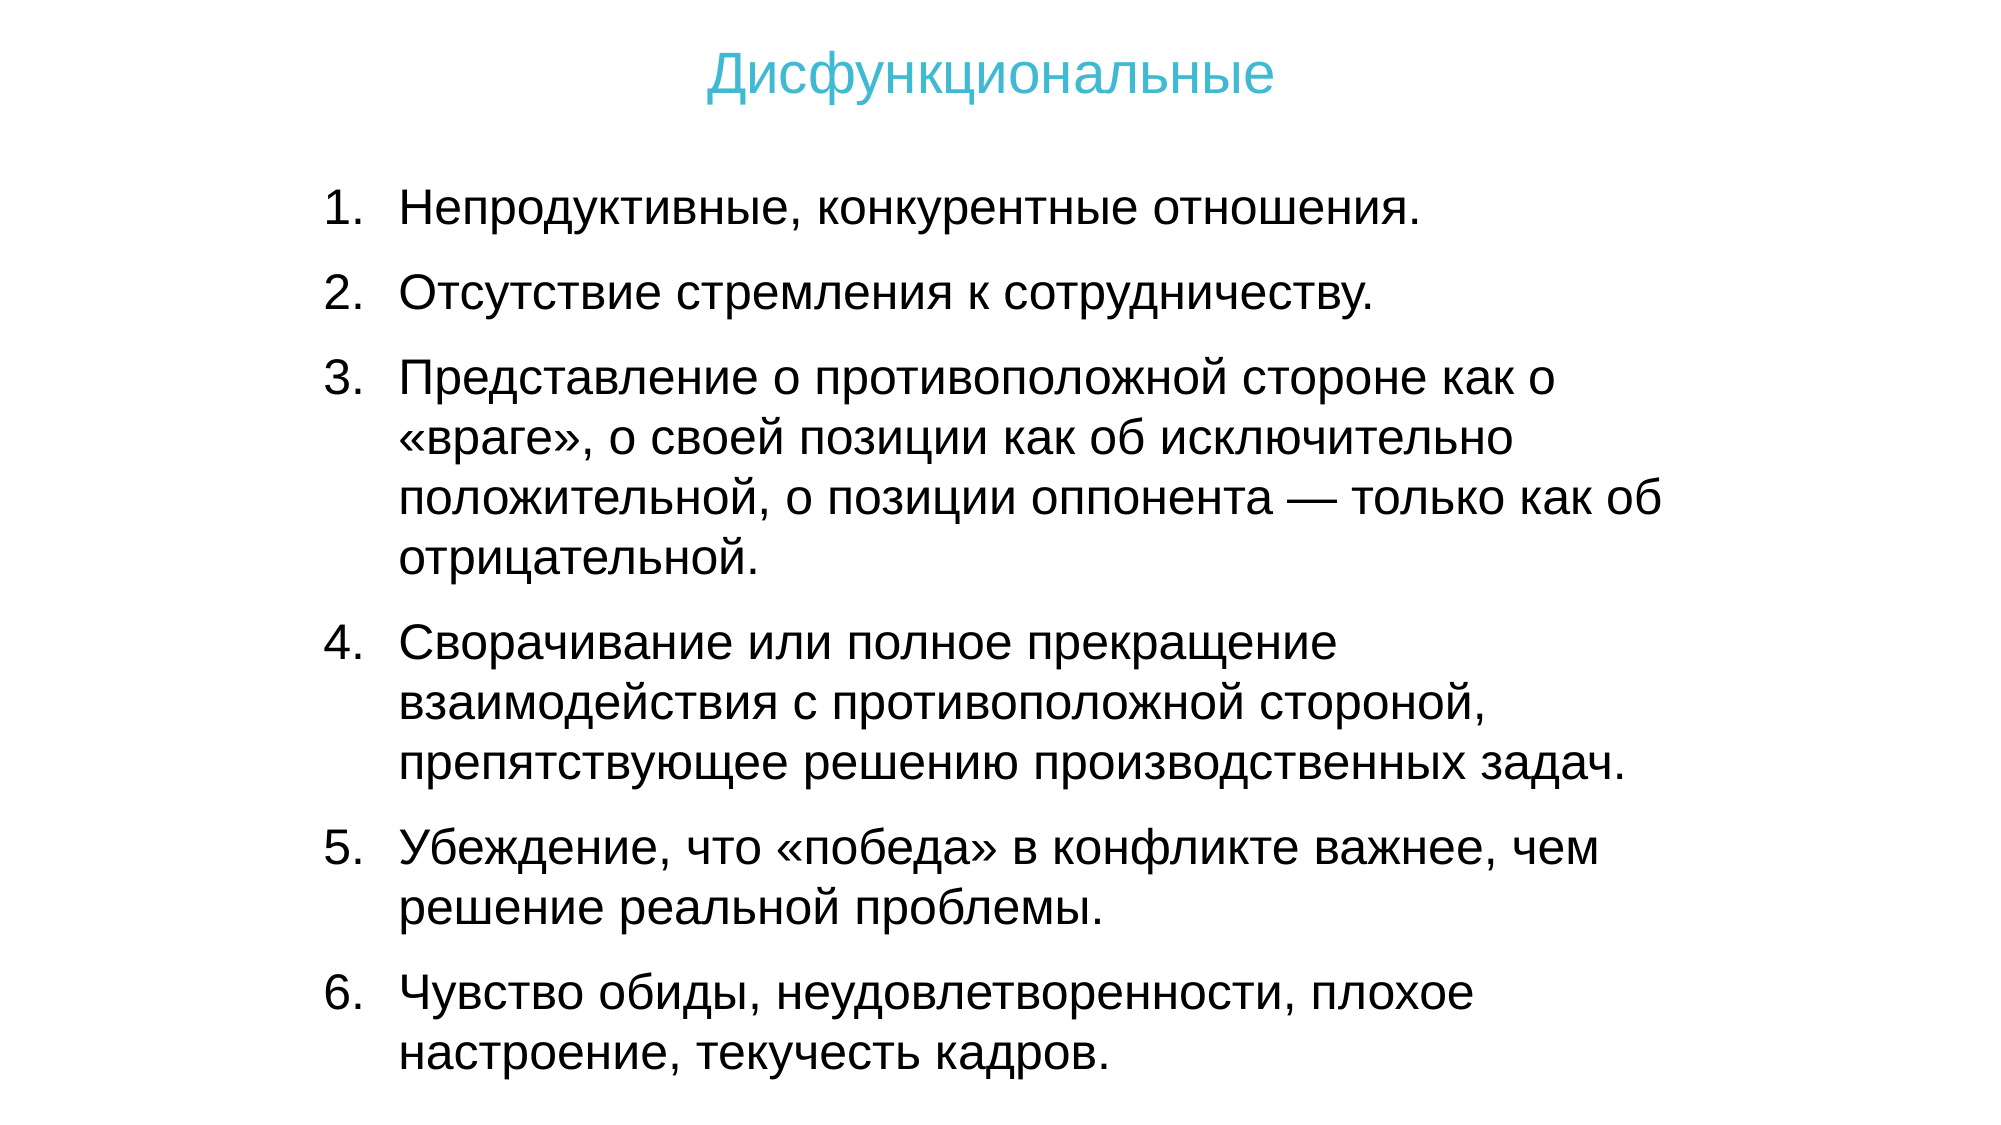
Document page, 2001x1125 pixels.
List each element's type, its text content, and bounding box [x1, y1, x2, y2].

text_box Дисфункциональные Непродуктивные, конкурентные отношения. Отсутствие стремления к сотрудничеству. Представление о противоположной стороне как о «враге», о своей позиции как об исключительно положительной, о позиции оппонента — только как об отрицательной. Сворачивание или полное прекращение взаимодействия с противоположной стороной, препятствующее решению производственных задач. Убеждение, что «победа» в конфликте важнее, чем решение реальной проблемы. Чувство обиды, неудовлетворенности, плохое настроение, текучесть кадров. [308, 27, 1692, 1087]
